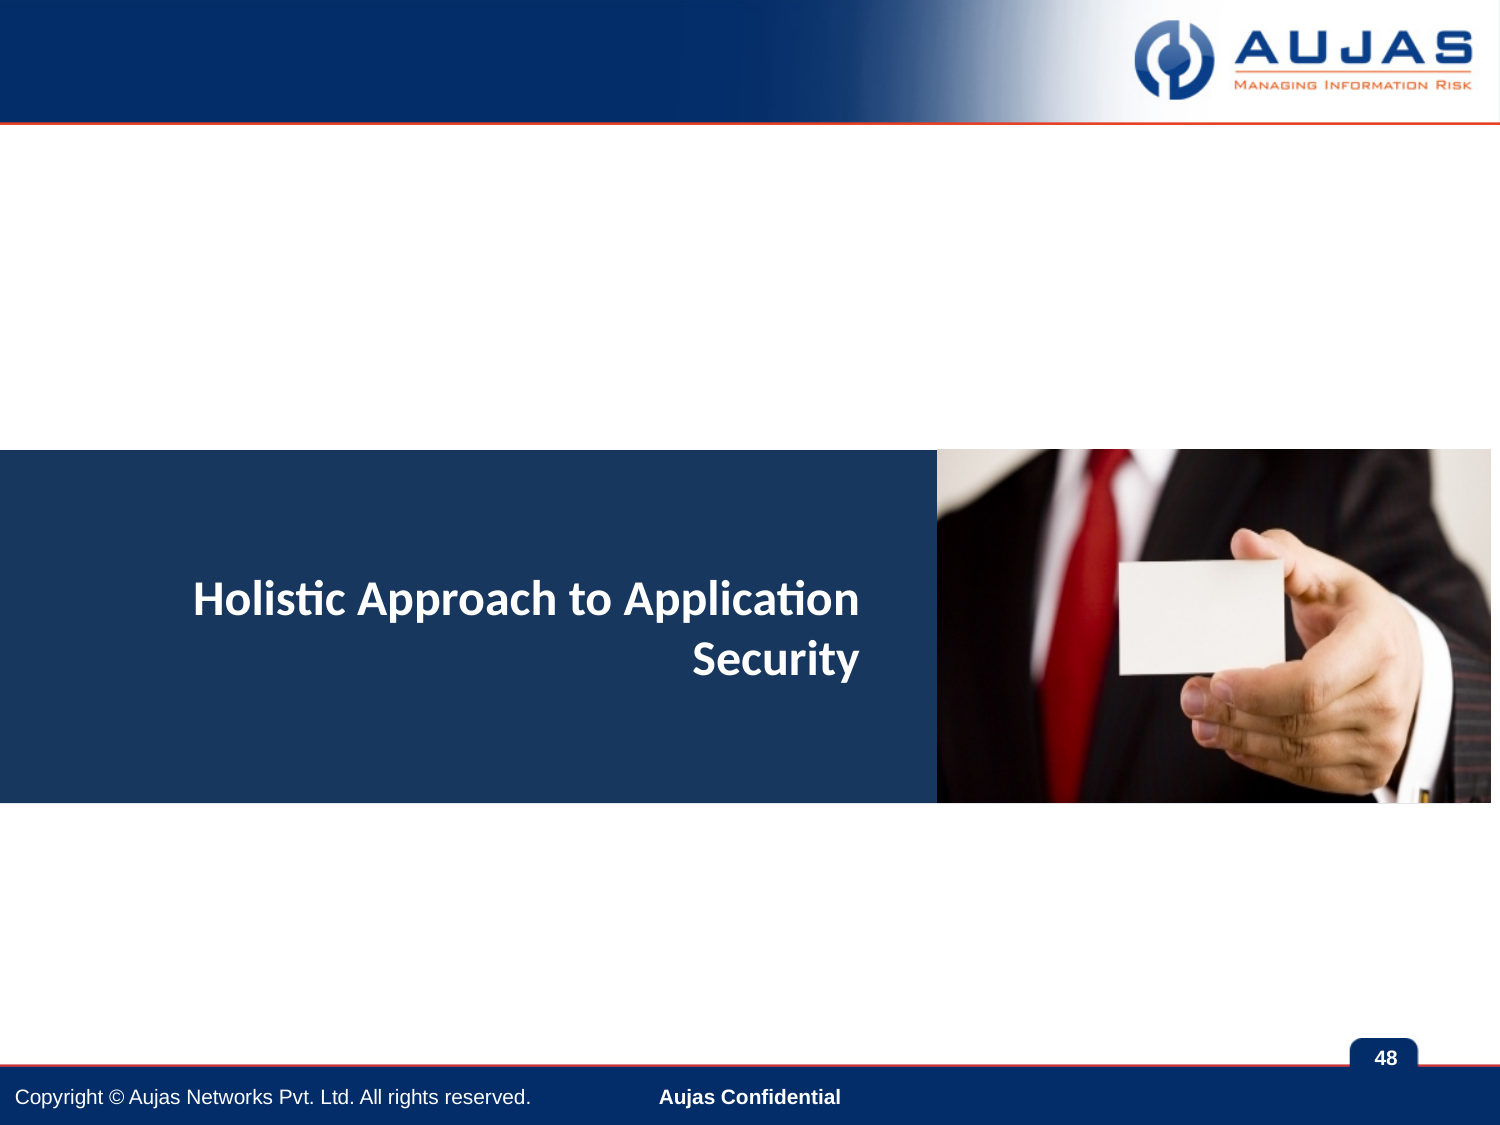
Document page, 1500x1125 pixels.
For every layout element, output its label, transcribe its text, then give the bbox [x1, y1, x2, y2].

text_box Holistic Approach to Application Security [86, 514, 875, 738]
footer Aujas Confidential [512, 1066, 988, 1125]
picture [937, 449, 1491, 803]
text_box [0, 450, 935, 804]
slide_number 48 [1062, 1027, 1413, 1087]
picture [0, 0, 1500, 125]
picture [0, 1038, 1500, 1125]
